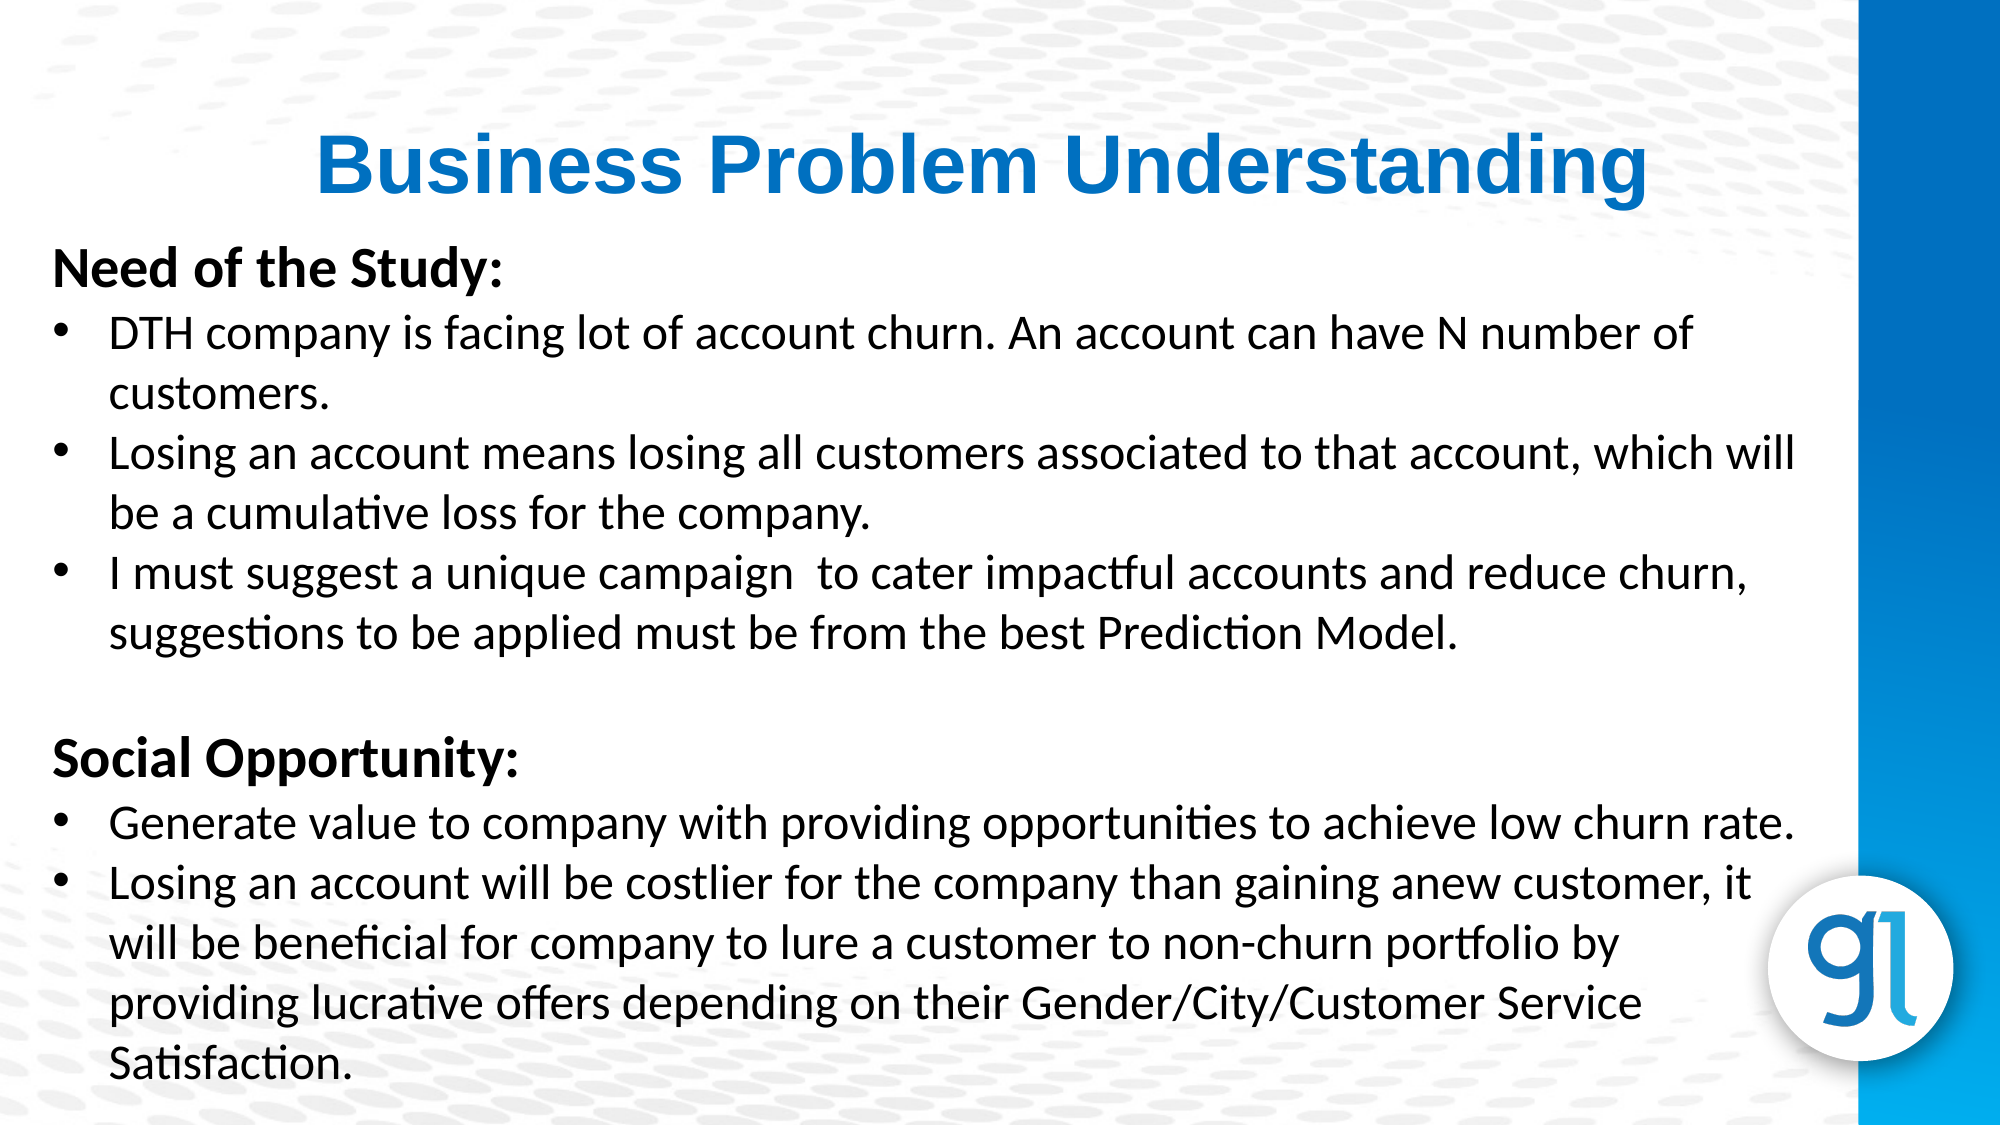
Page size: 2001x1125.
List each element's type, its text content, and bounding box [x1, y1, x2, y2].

picture [0, 0, 2000, 1125]
picture [1832, 905, 1924, 1031]
text_box Business Problem Understanding [218, 102, 1749, 218]
text_box Need of the Study: DTH company is facing lot of account churn. An account can have N number of customers. Losing an account means losing all customers associated to that account, which will be a cumulative loss for the company. I must suggest a unique campaign to cater impactful accounts and reduce churn, suggestions to be applied must be from the best Prediction Model. Social Opportunity: Generate value to company with providing opportunities to achieve low churn rate. Losing an account will be costlier for the company than gaining anew customer, it will be beneficial for company to lure a customer to non-churn portfolio by providing lucrative offers depending on their Gender/City/Customer Service Satisfaction. [37, 221, 1832, 1097]
